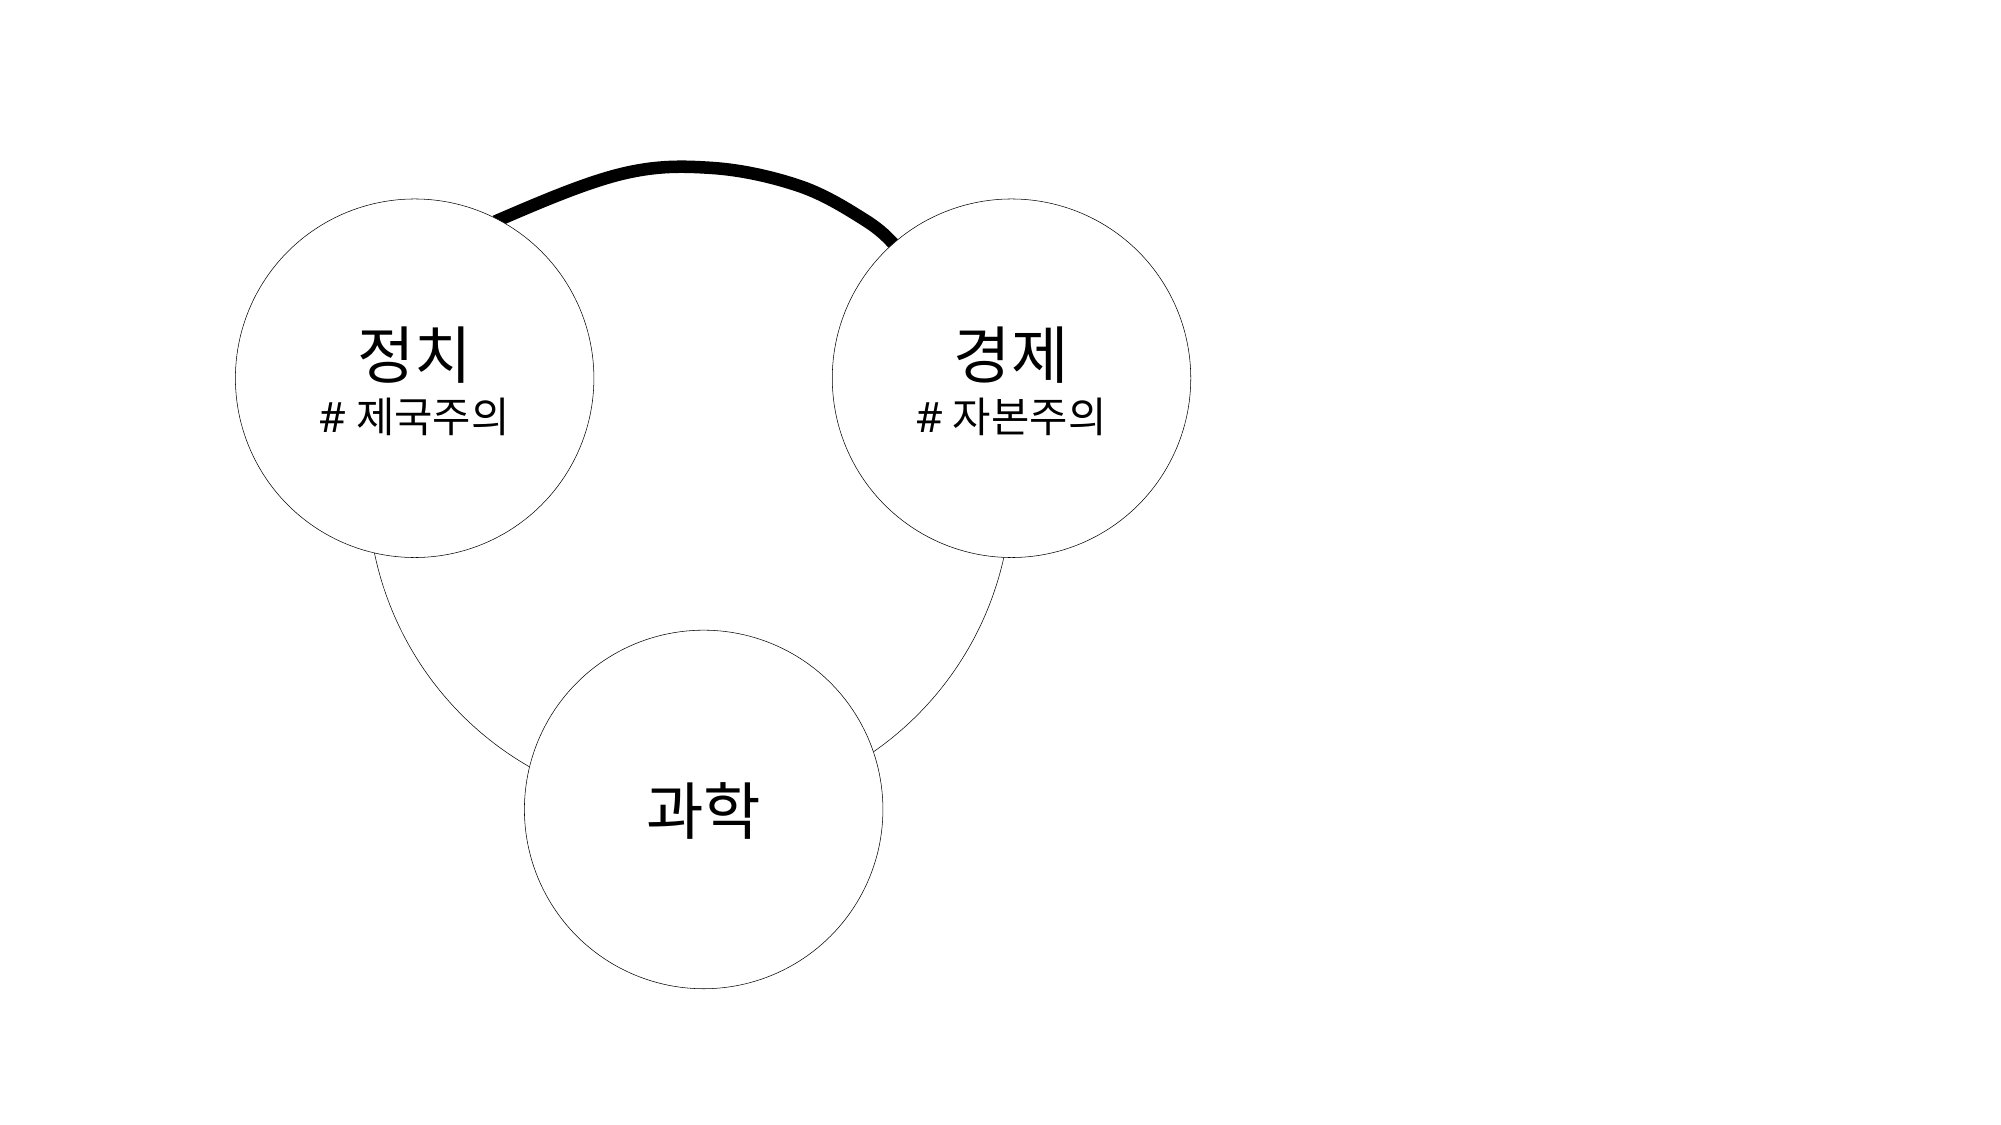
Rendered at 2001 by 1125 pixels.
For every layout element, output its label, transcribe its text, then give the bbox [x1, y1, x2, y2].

text_box [373, 223, 1005, 768]
text_box [500, 165, 893, 246]
text_box 과학 [523, 629, 884, 990]
text_box 경제 #자본주의 [831, 197, 1192, 559]
text_box [816, 190, 896, 241]
text_box 정치 #제국주의 [234, 197, 595, 559]
